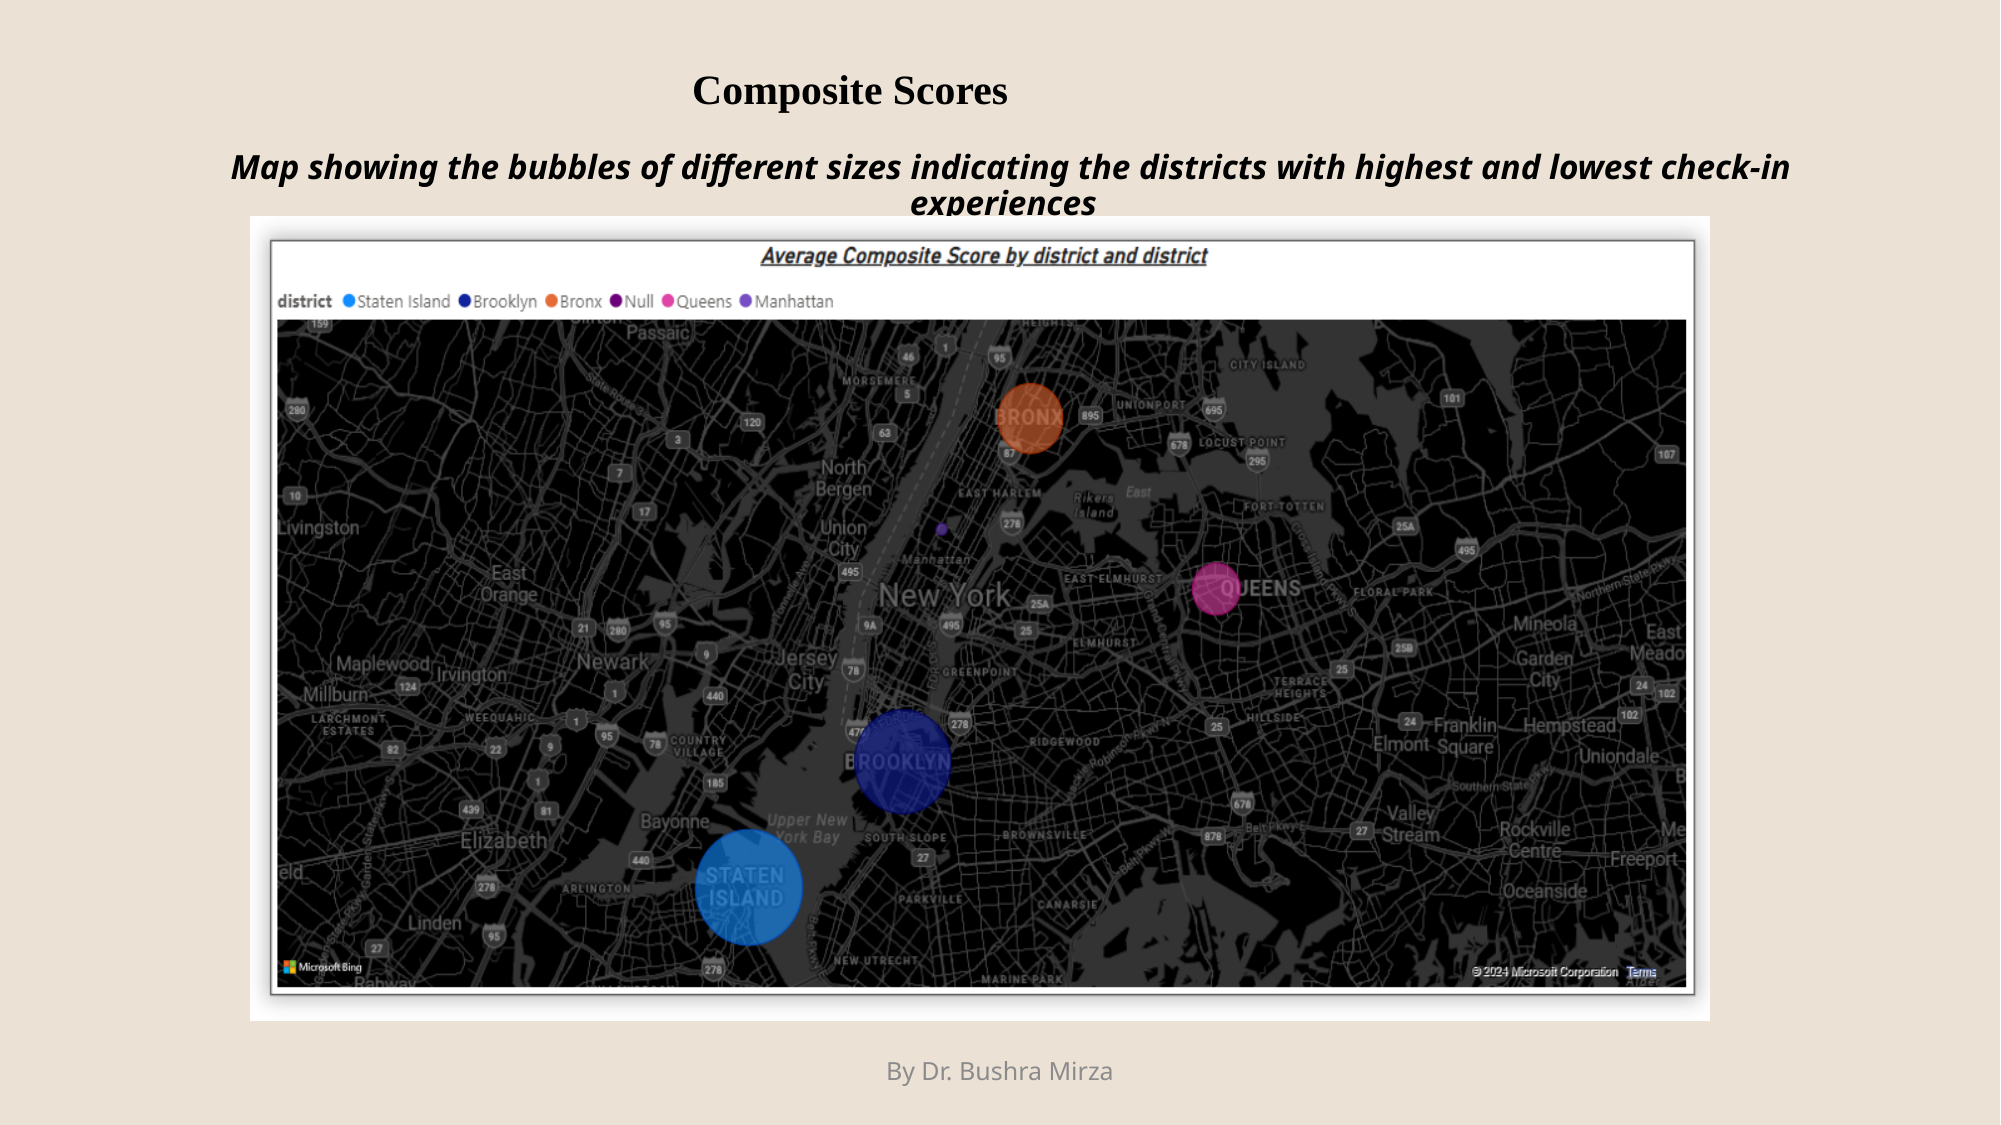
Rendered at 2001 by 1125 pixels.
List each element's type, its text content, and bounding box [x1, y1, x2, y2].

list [250, 216, 1710, 1021]
title Composite Scores [503, 29, 1198, 122]
list Map showing the bubbles of different sizes indicating the districts with highest and lowest check-in experiences [137, 143, 1879, 225]
footer By Dr. Bushra Mirza [662, 1042, 1338, 1103]
